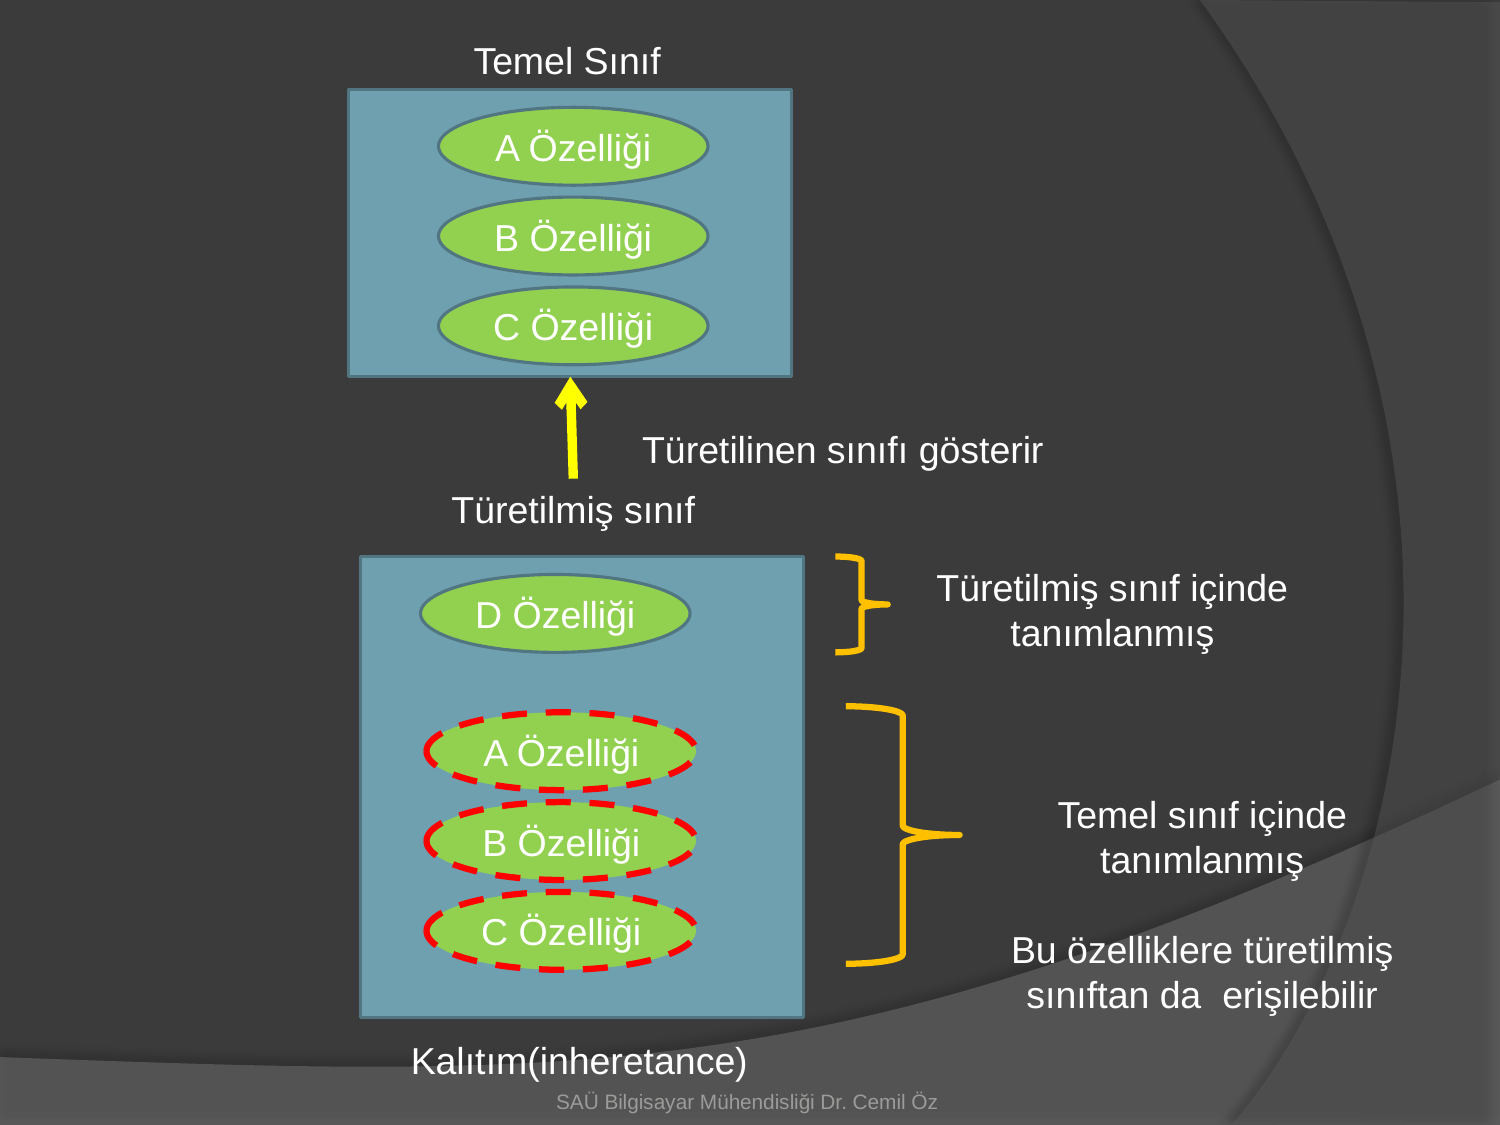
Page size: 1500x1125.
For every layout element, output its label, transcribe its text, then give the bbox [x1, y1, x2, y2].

text_box C Özelliği [424, 890, 698, 972]
text_box [359, 555, 805, 1019]
text_box [845, 705, 961, 965]
text_box Temel sınıf içinde tanımlanmış Bu özelliklere türetilmiş sınıftan da erişilebilir [977, 784, 1427, 1024]
text_box Türetilmiş sınıf [348, 478, 798, 539]
text_box Türetilinen sınıfı gösterir [618, 418, 1068, 479]
text_box [835, 555, 887, 654]
text_box B Özelliği [436, 195, 710, 277]
text_box C Özelliği [436, 285, 710, 367]
text_box D Özelliği [418, 572, 692, 654]
footer SAÜ Bilgisayar Mühendisliği Dr. Cemil Öz [512, 1053, 988, 1114]
text_box B Özelliği [424, 800, 698, 882]
text_box A Özelliği [436, 105, 710, 187]
text_box Türetilmiş sınıf içinde tanımlanmış [887, 556, 1337, 662]
text_box A Özelliği [424, 710, 698, 792]
text_box Kalıtım(inheretance) [354, 1029, 804, 1090]
text_box Temel Sınıf [342, 29, 792, 90]
text_box [347, 88, 793, 378]
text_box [520, 425, 623, 430]
